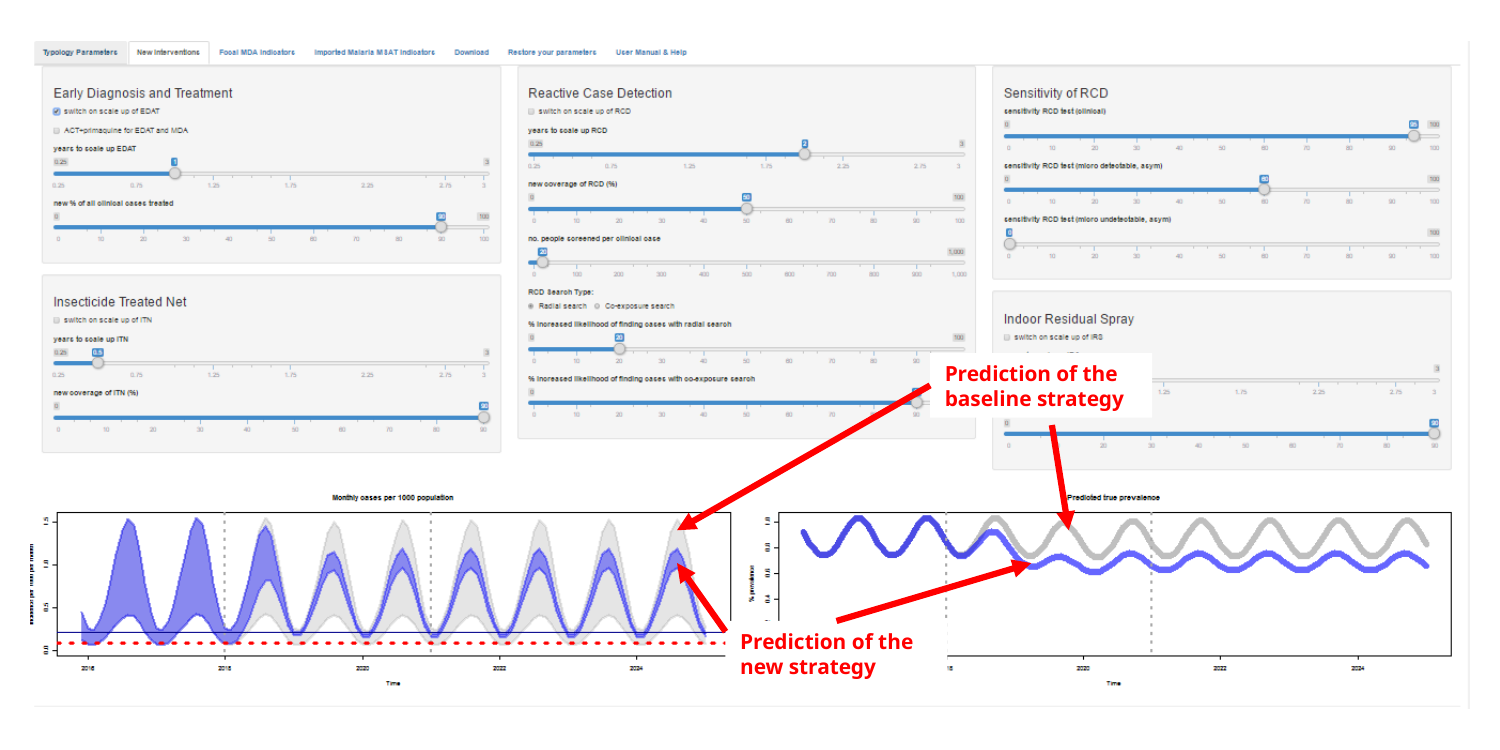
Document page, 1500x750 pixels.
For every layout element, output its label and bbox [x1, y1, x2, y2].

text_box [836, 562, 1032, 621]
text_box [1051, 424, 1069, 531]
text_box [676, 385, 930, 531]
picture [30, 41, 1470, 709]
text_box [677, 563, 726, 632]
